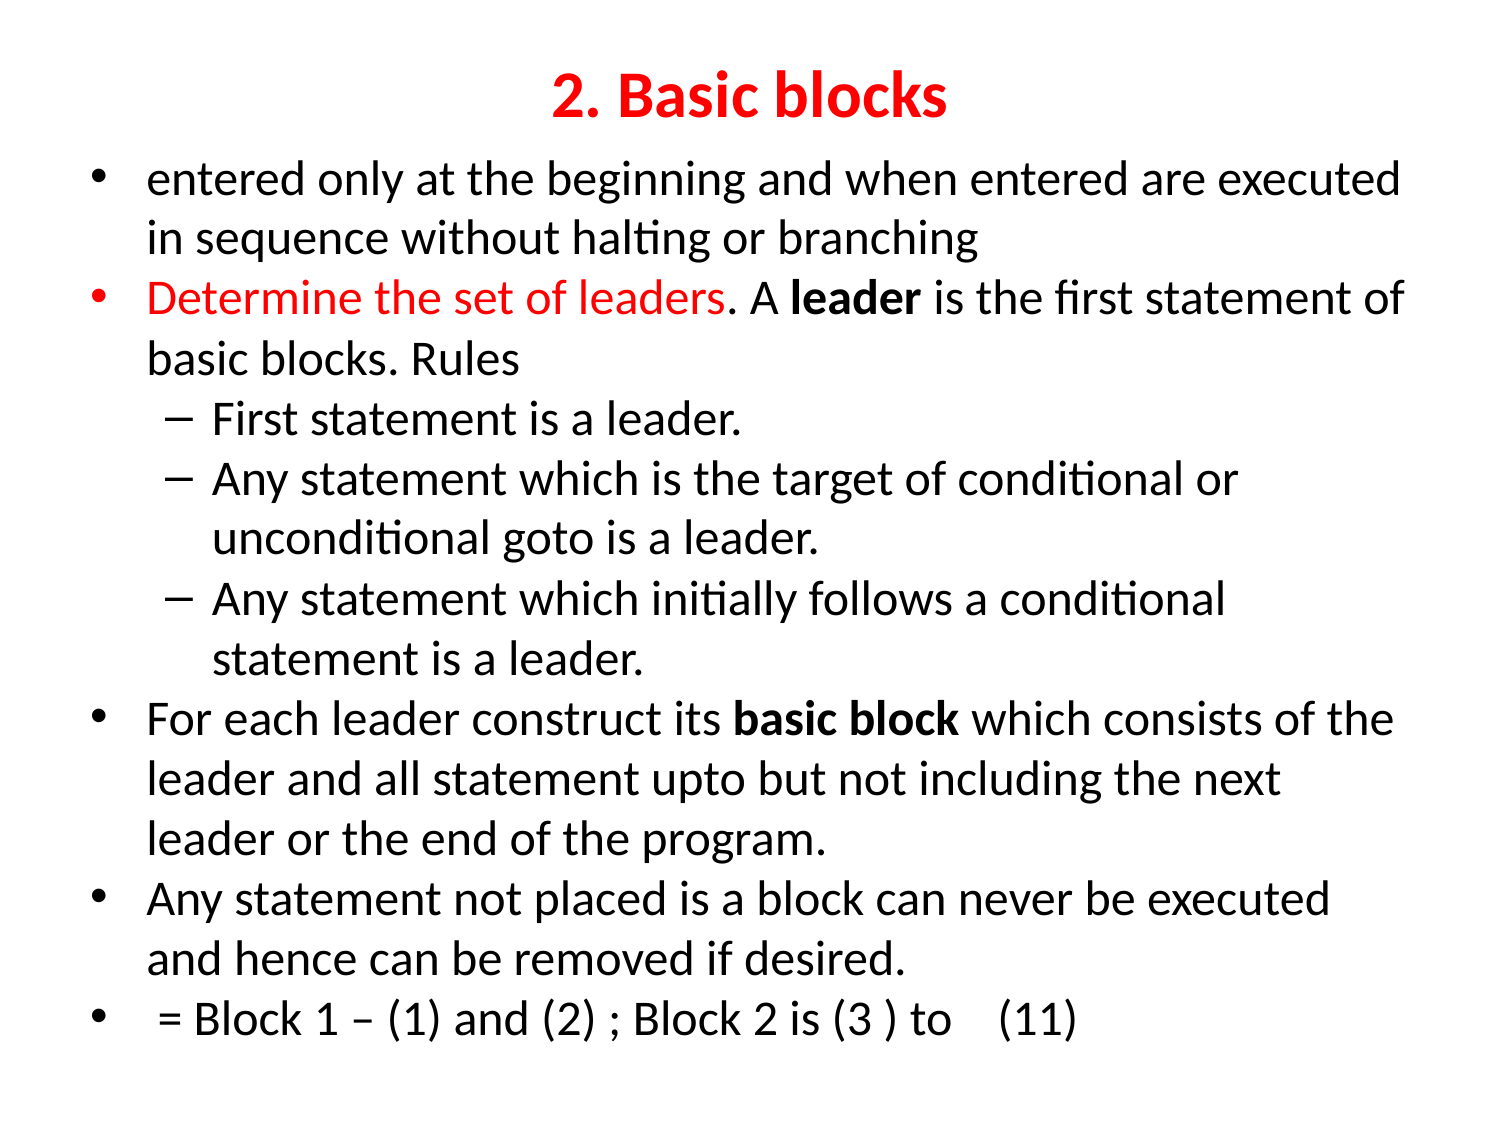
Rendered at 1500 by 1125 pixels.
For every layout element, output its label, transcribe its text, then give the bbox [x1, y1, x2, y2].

title 2. Basic blocks [75, 45, 1425, 137]
list entered only at the beginning and when entered are executed in sequence without halting or branching Determine the set of leaders. A leader is the first statement of basic blocks. Rules First statement is a leader. Any statement which is the target of conditional or unconditional goto is a leader. Any statement which initially follows a conditional statement is a leader. For each leader construct its basic block which consists of the leader and all statement upto but not including the next leader or the end of the program. Any statement not placed is a block can never be executed and hence can be removed if desired. = Block 1 – (1) and (2) ; Block 2 is (3 ) to (11) [75, 137, 1425, 1075]
